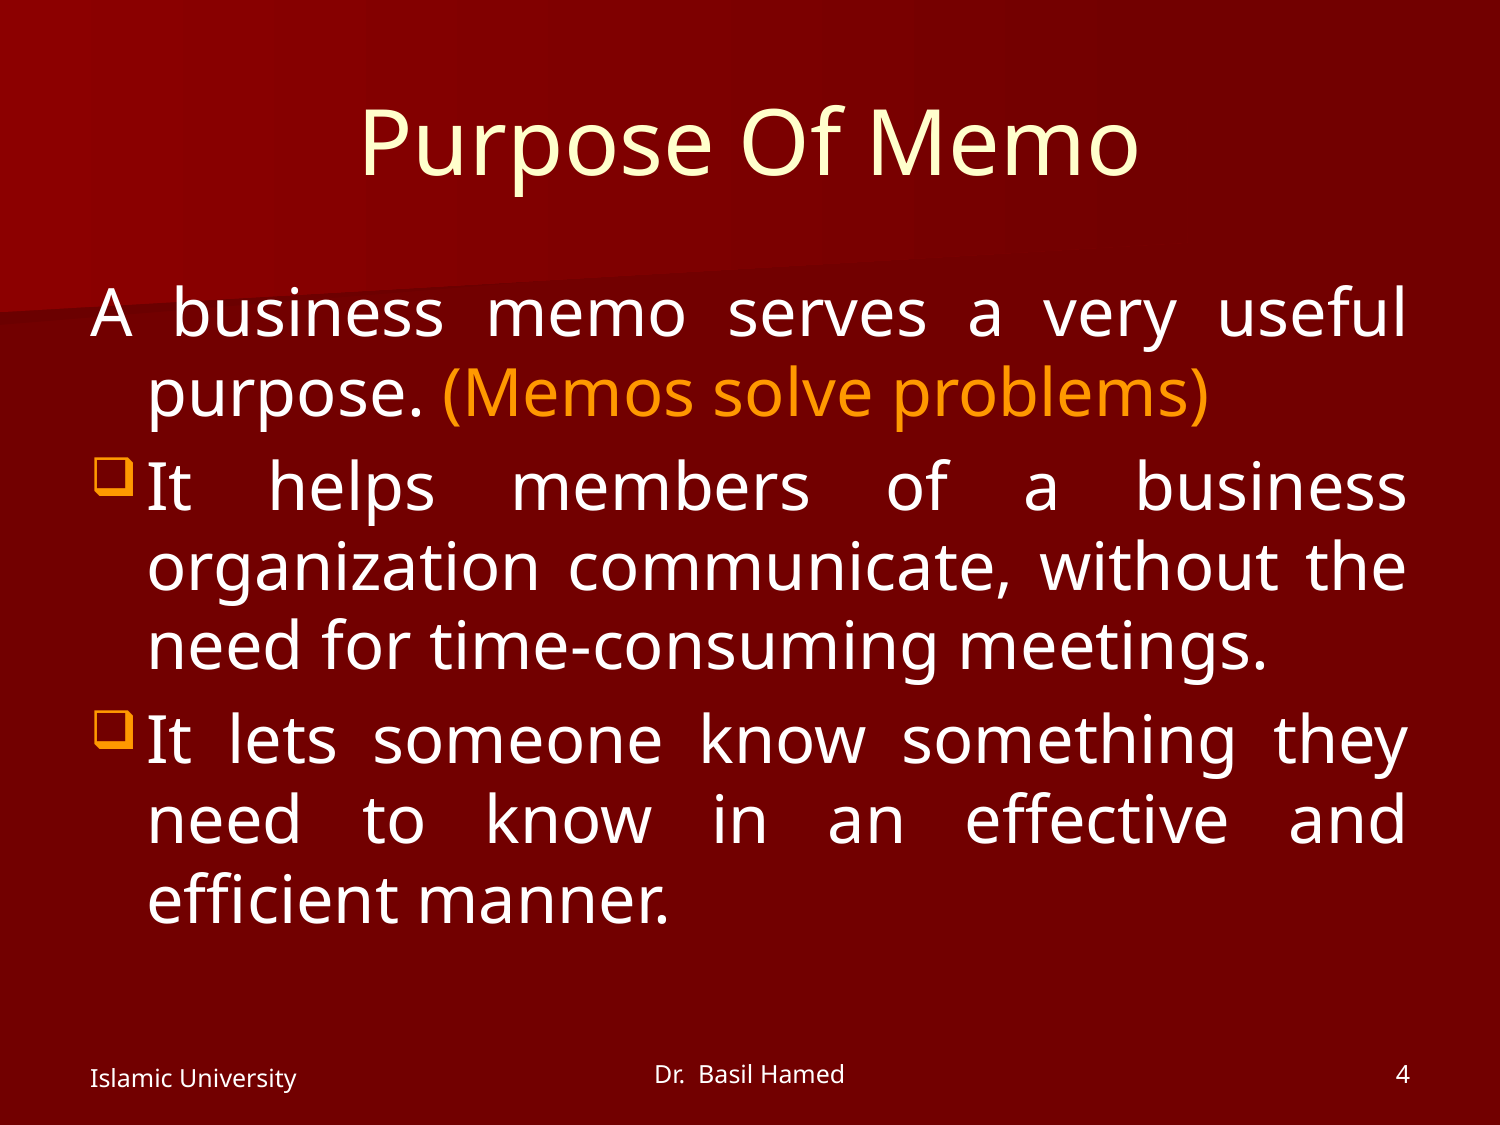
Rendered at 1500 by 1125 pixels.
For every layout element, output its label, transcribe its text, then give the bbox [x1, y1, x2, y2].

slide_number Islamic University [75, 1025, 425, 1100]
title Purpose Of Memo [75, 45, 1425, 233]
list A business memo serves a very useful purpose. (Memos solve problems) It helps members of a business organization communicate, without the need for time-consuming meetings. It lets someone know something they need to know in an effective and efficient manner. [75, 262, 1425, 1000]
footer Dr. Basil Hamed [512, 1025, 988, 1100]
slide_number 4 [1074, 1025, 1425, 1100]
